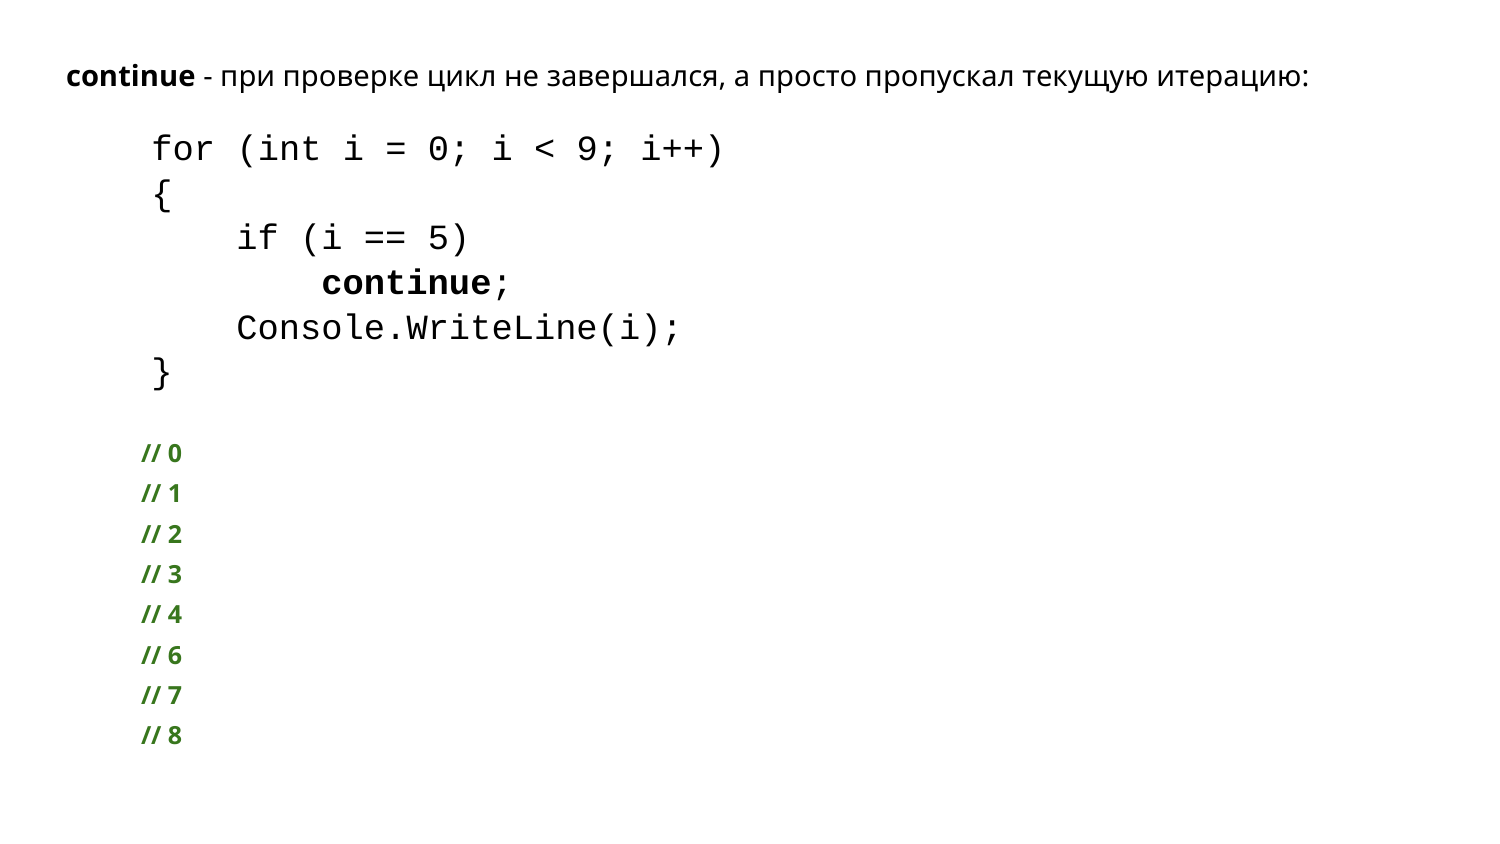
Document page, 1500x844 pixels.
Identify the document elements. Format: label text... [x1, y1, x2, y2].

list continue - при проверке цикл не завершался, а просто пропускал текущую итерацию: for (int i = 0; i < 9; i++) { if (i == 5) continue; Console.WriteLine(i); } // 0 // 1 // 2 // 3 // 4 // 6 // 7 // 8 [51, 37, 1449, 750]
